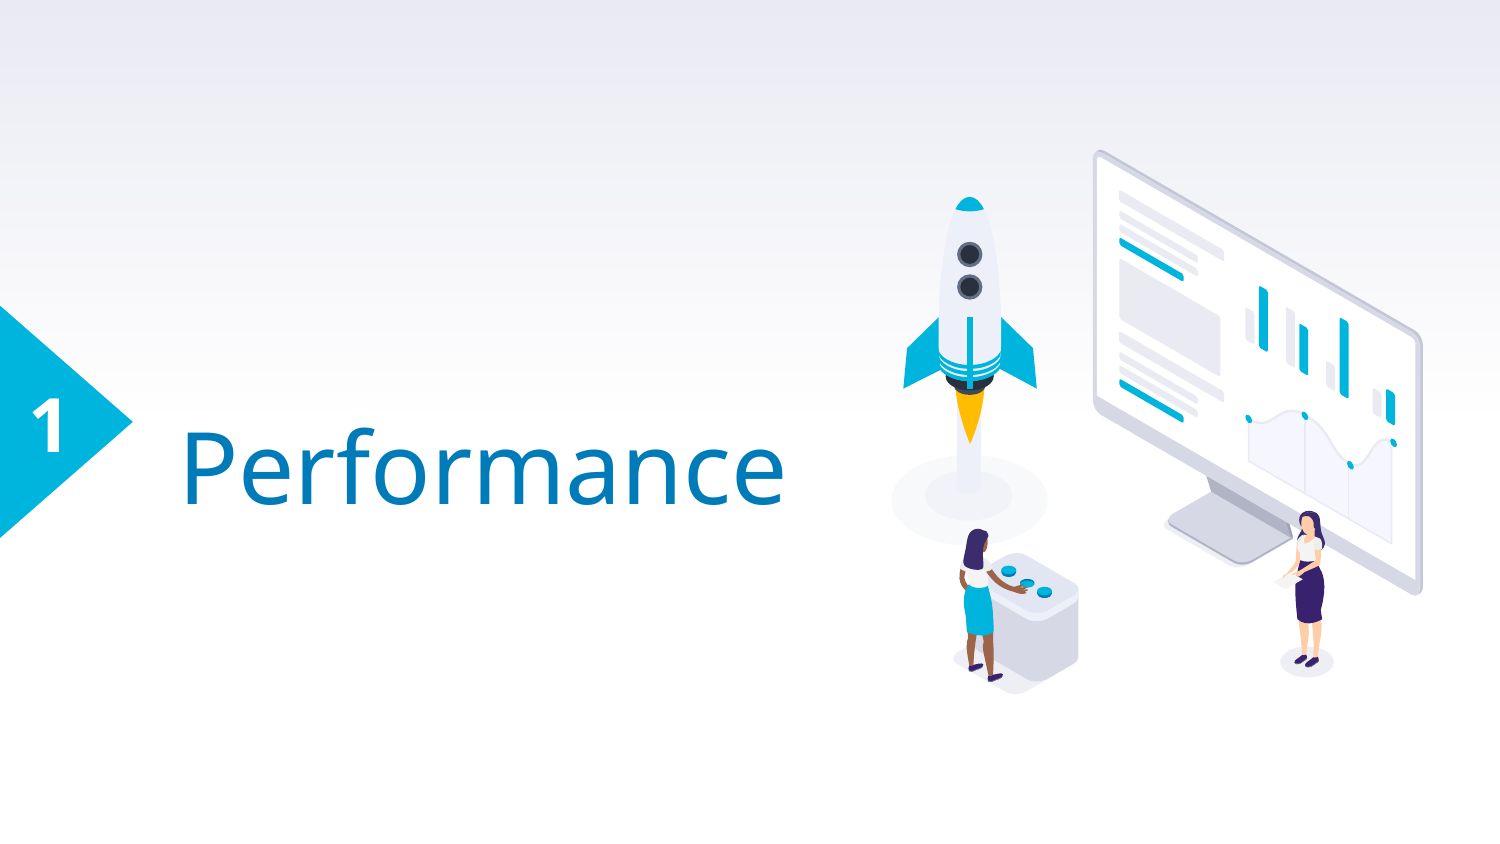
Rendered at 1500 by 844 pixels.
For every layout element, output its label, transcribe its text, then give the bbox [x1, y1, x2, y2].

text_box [891, 149, 1424, 695]
title Performance [178, 333, 886, 524]
text_box 1 [0, 306, 100, 540]
